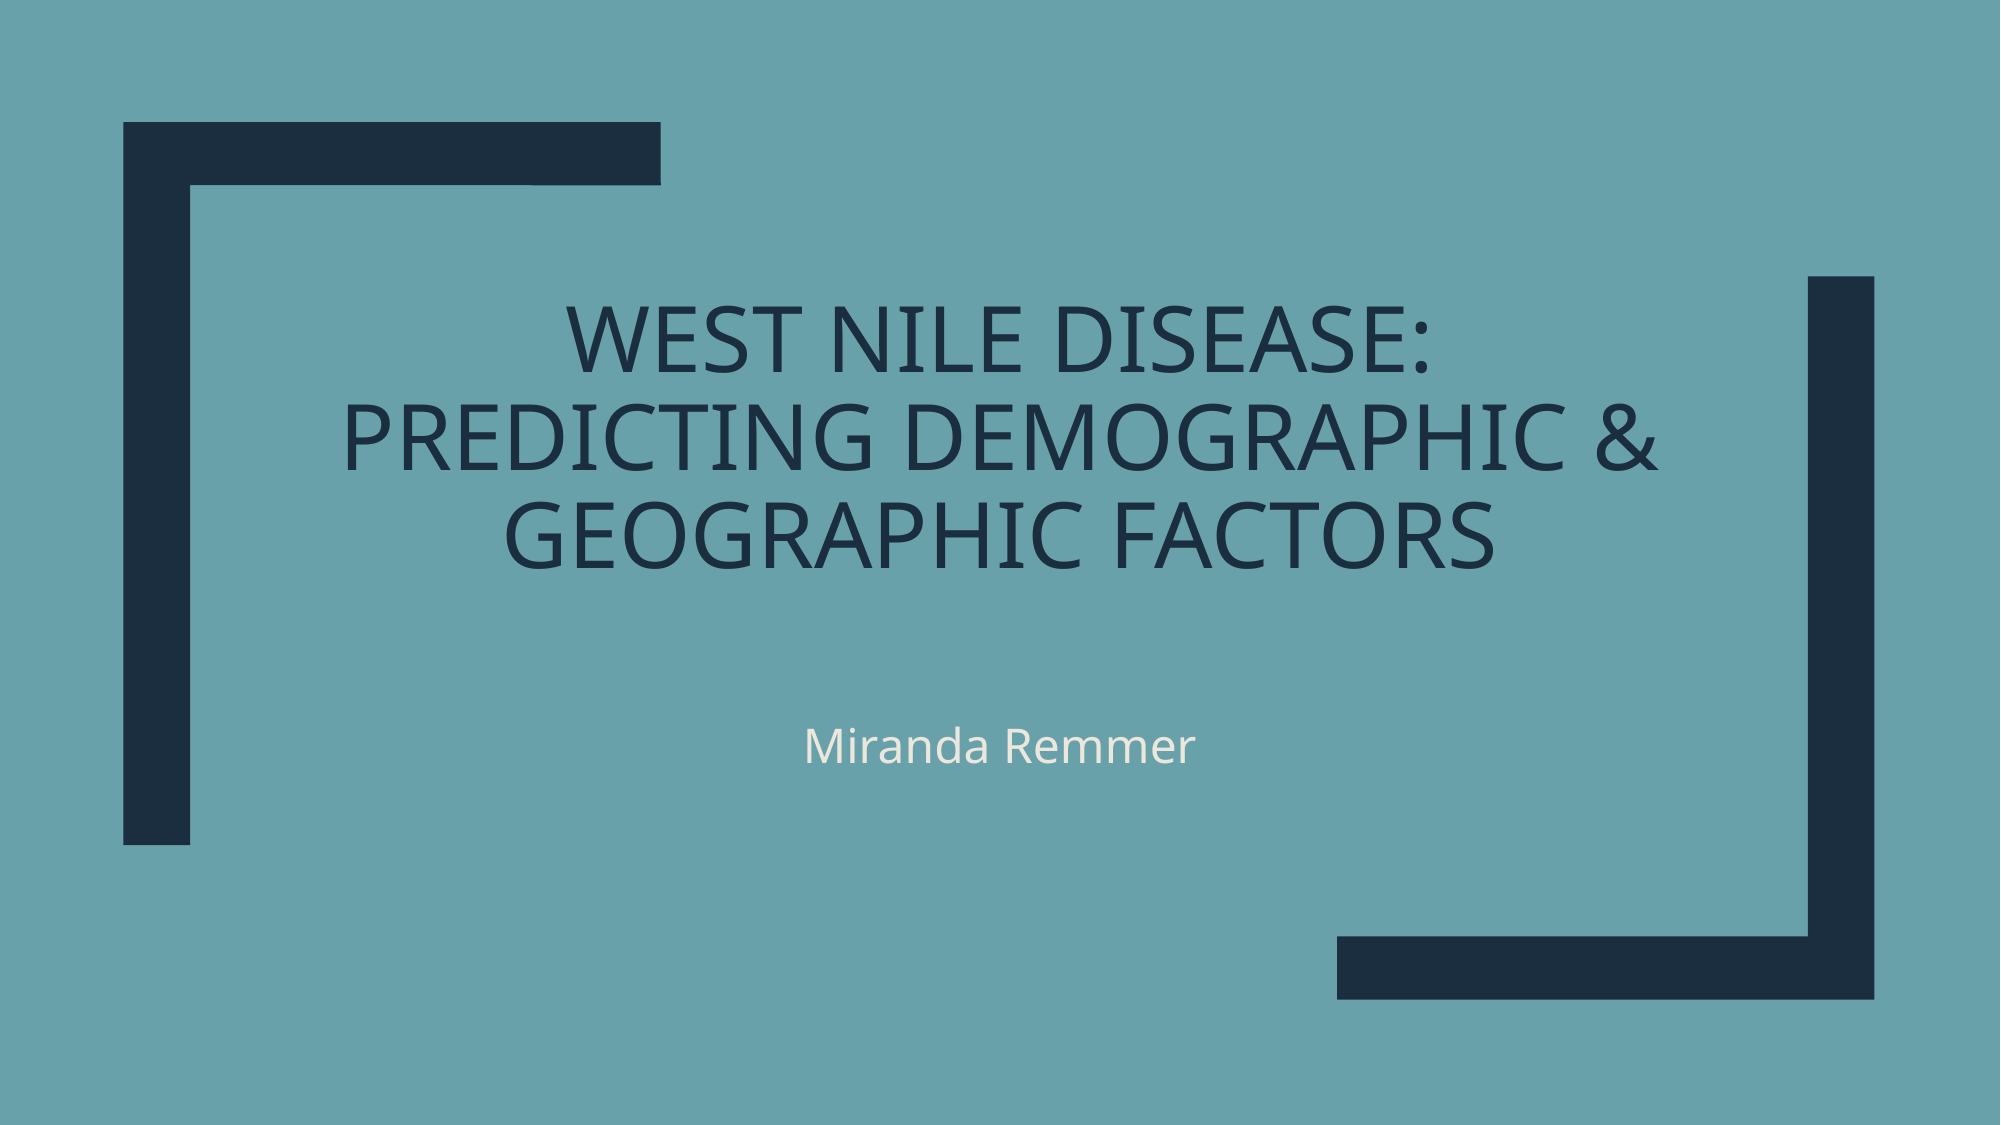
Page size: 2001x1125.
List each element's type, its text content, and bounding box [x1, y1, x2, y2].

title West Nile disease: Predicting demographic & geographic factors [314, 251, 1686, 596]
subtitle Miranda Remmer [439, 701, 1561, 880]
